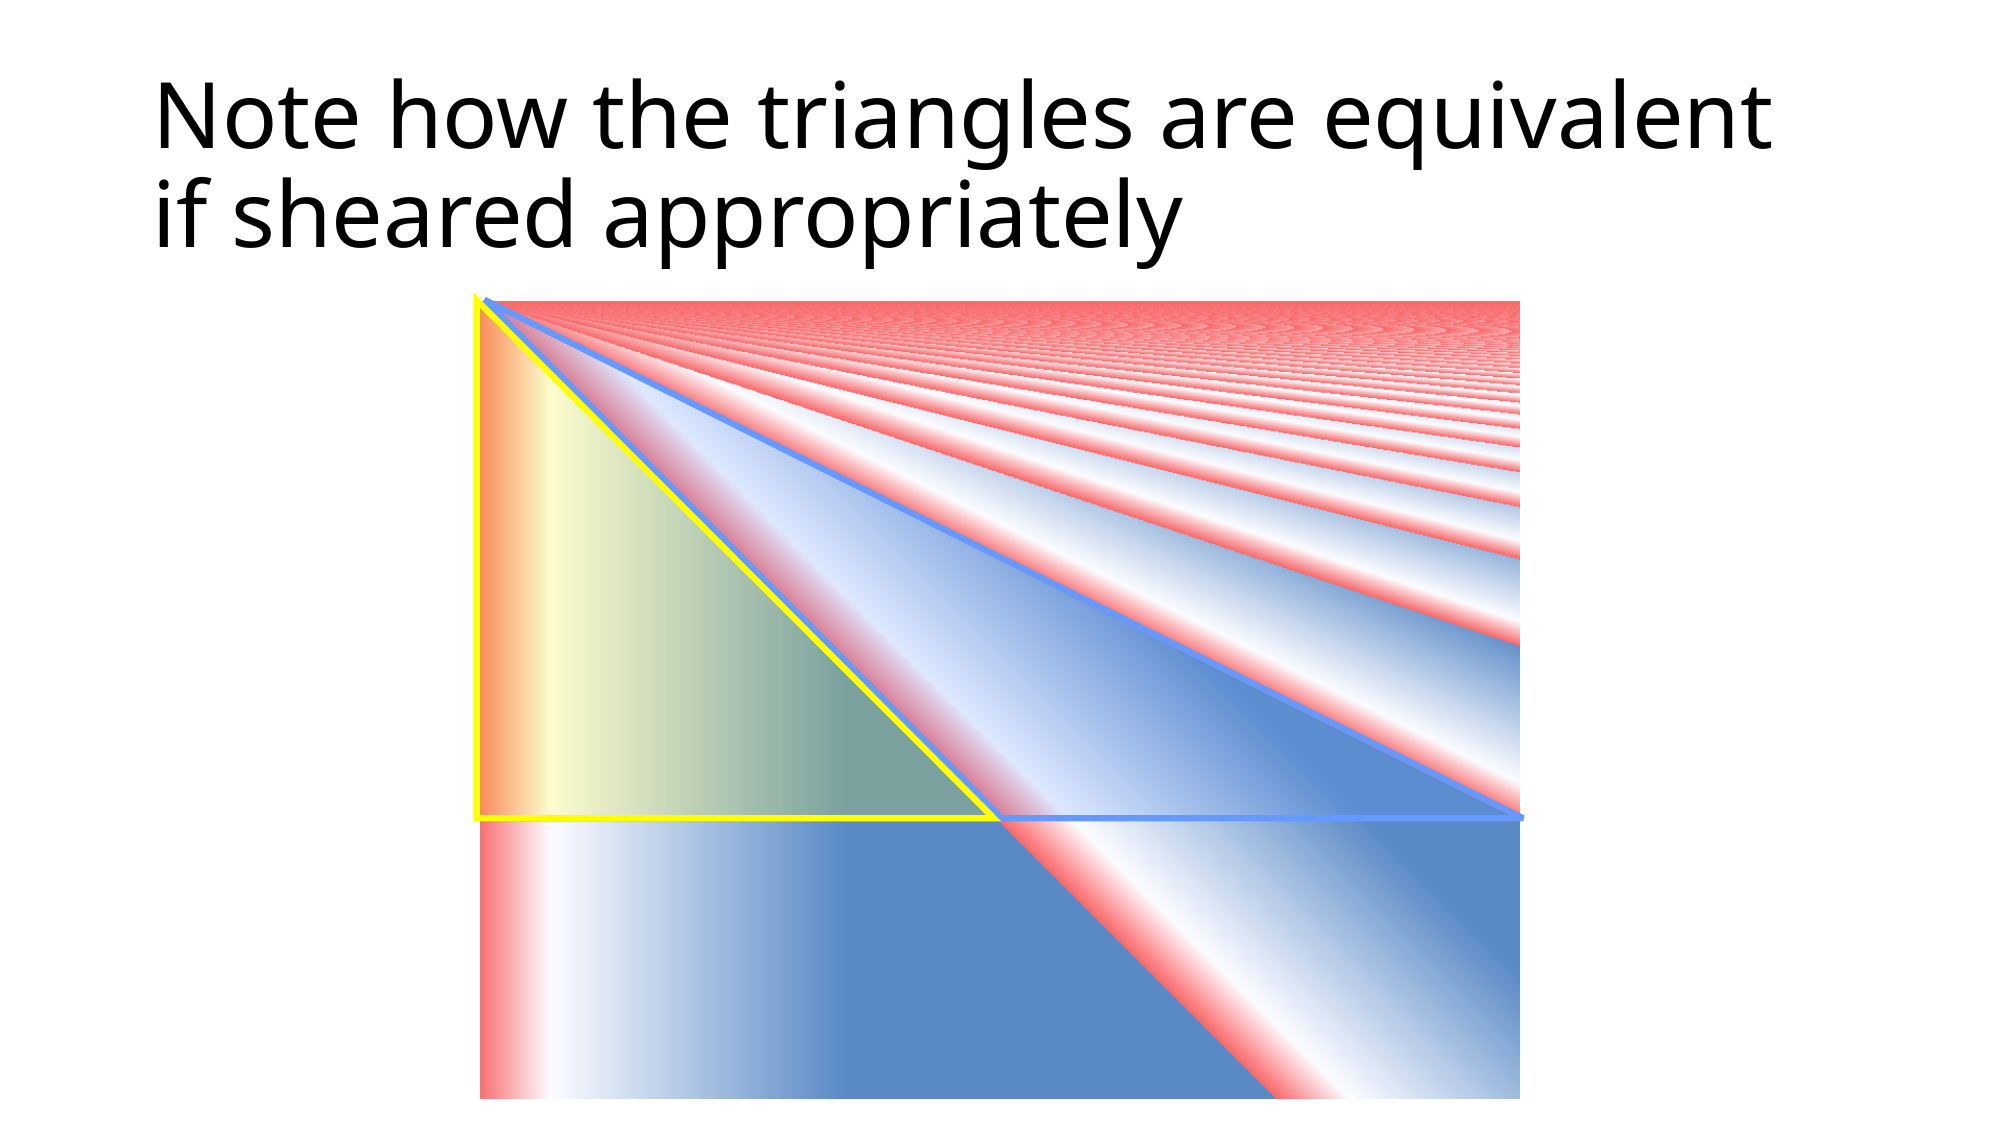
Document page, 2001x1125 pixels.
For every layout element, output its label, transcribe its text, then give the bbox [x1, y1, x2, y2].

picture [480, 301, 1520, 1099]
text_box [475, 297, 480, 820]
title Note how the triangles are equivalent if sheared appropriately [137, 59, 1863, 278]
